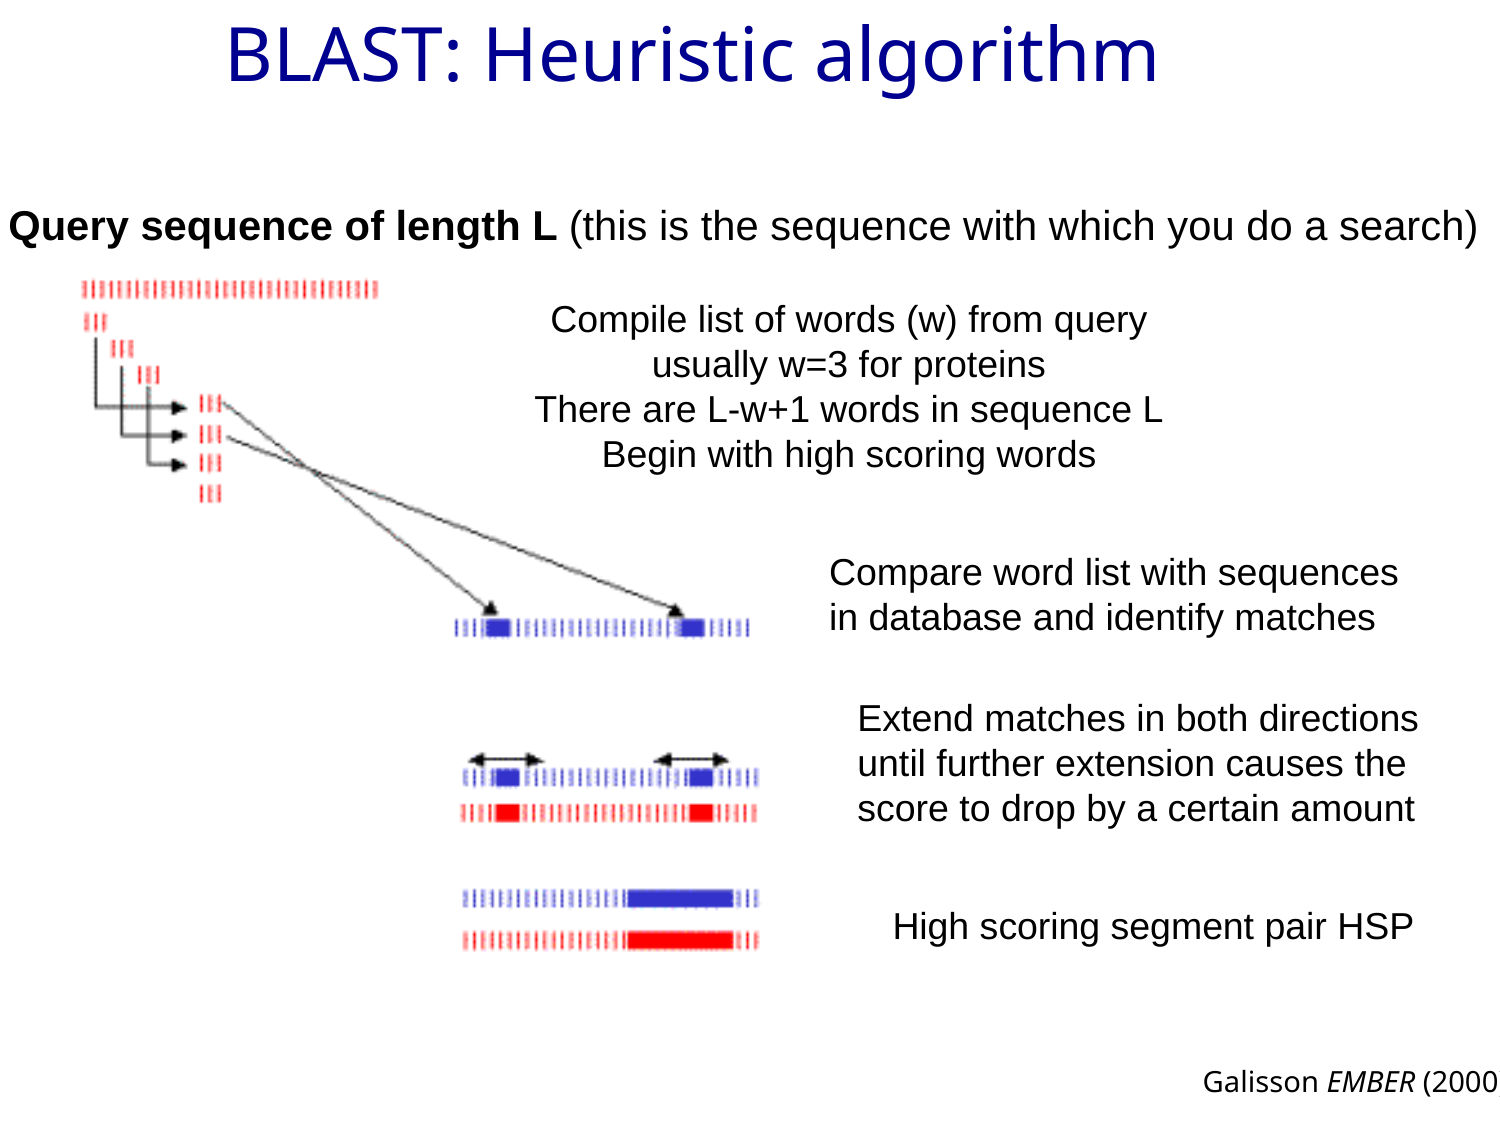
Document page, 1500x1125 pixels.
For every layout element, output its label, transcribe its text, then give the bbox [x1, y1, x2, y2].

text_box Compile list of words (w) from query usually w=3 for proteins There are L-w+1 words in sequence L Begin with high scoring words [803, 286, 1173, 484]
text_box Query sequence of length L (this is the sequence with which you do a search) [0, 190, 1500, 257]
text_box High scoring segment pair HSP [849, 893, 1458, 956]
text_box Extend matches in both directions until further extension causes the score to drop by a certain amount [849, 685, 1458, 837]
text_box Compare word list with sequences in database and identify matches [820, 539, 1430, 647]
picture [48, 268, 795, 971]
text_box Galisson EMBER (2000) [1189, 1057, 1500, 1104]
text_box BLAST: Heuristic algorithm [218, 0, 1168, 103]
